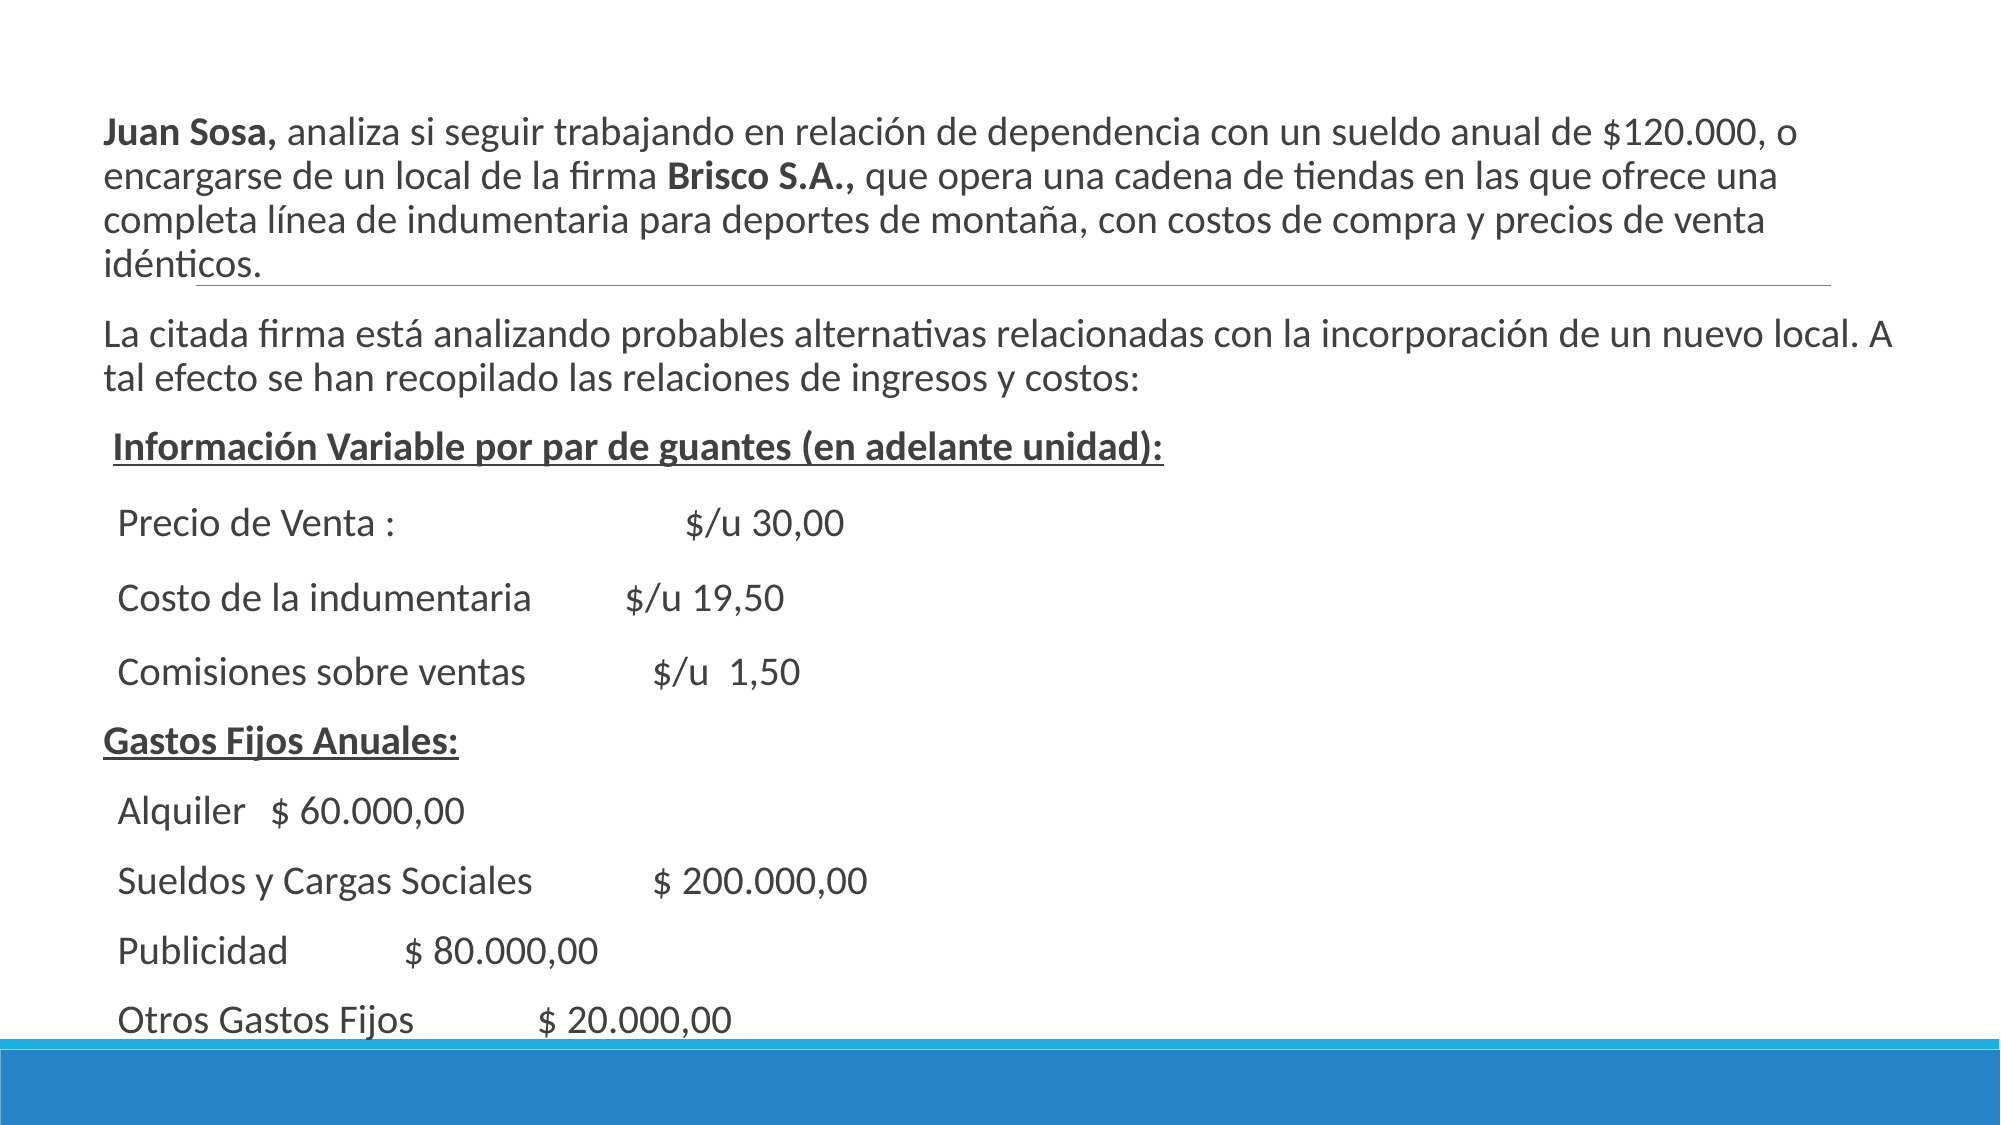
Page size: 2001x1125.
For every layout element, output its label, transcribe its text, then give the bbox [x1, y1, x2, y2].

list Juan Sosa, analiza si seguir trabajando en relación de dependencia con un sueldo anual de $120.000, o encargarse de un local de la firma Brisco S.A., que opera una cadena de tiendas en las que ofrece una completa línea de indumentaria para deportes de montaña, con costos de compra y precios de venta idénticos. La citada firma está analizando probables alternativas relacionadas con la incorporación de un nuevo local. A tal efecto se han recopilado las relaciones de ingresos y costos: Información Variable por par de guantes (en adelante unidad): Precio de Venta : $/u 30,00 Costo de la indumentaria $/u 19,50 Comisiones sobre ventas $/u 1,50 Gastos Fijos Anuales: Alquiler $ 60.000,00 Sueldos y Cargas Sociales $ 200.000,00 Publicidad $ 80.000,00 Otros Gastos Fijos $ 20.000,00 [103, 103, 1897, 1060]
